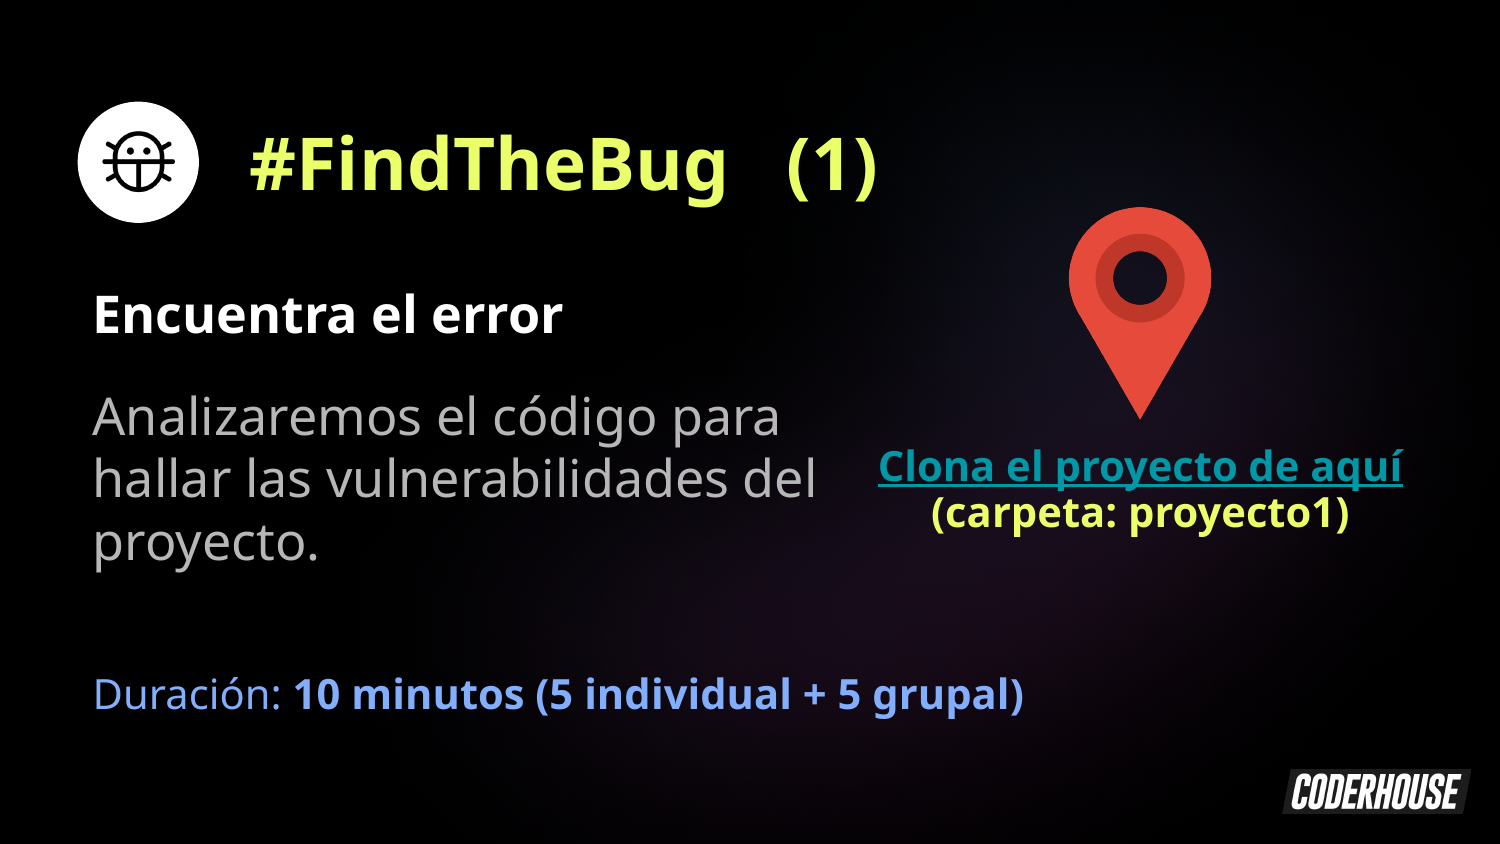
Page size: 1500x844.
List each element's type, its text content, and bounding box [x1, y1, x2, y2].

text_box Encuentra el error [77, 266, 1028, 360]
text_box Duración: 10 minutos (5 individual + 5 grupal) [77, 652, 1254, 733]
text_box Analizaremos el código para hallar las vulnerabilidades del proyecto. [77, 368, 864, 586]
picture [0, 0, 1500, 844]
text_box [77, 101, 200, 224]
text_box Clona el proyecto de aquí (carpeta: proyecto1) [859, 425, 1421, 552]
text_box #FindTheBug (1) [234, 112, 1411, 222]
